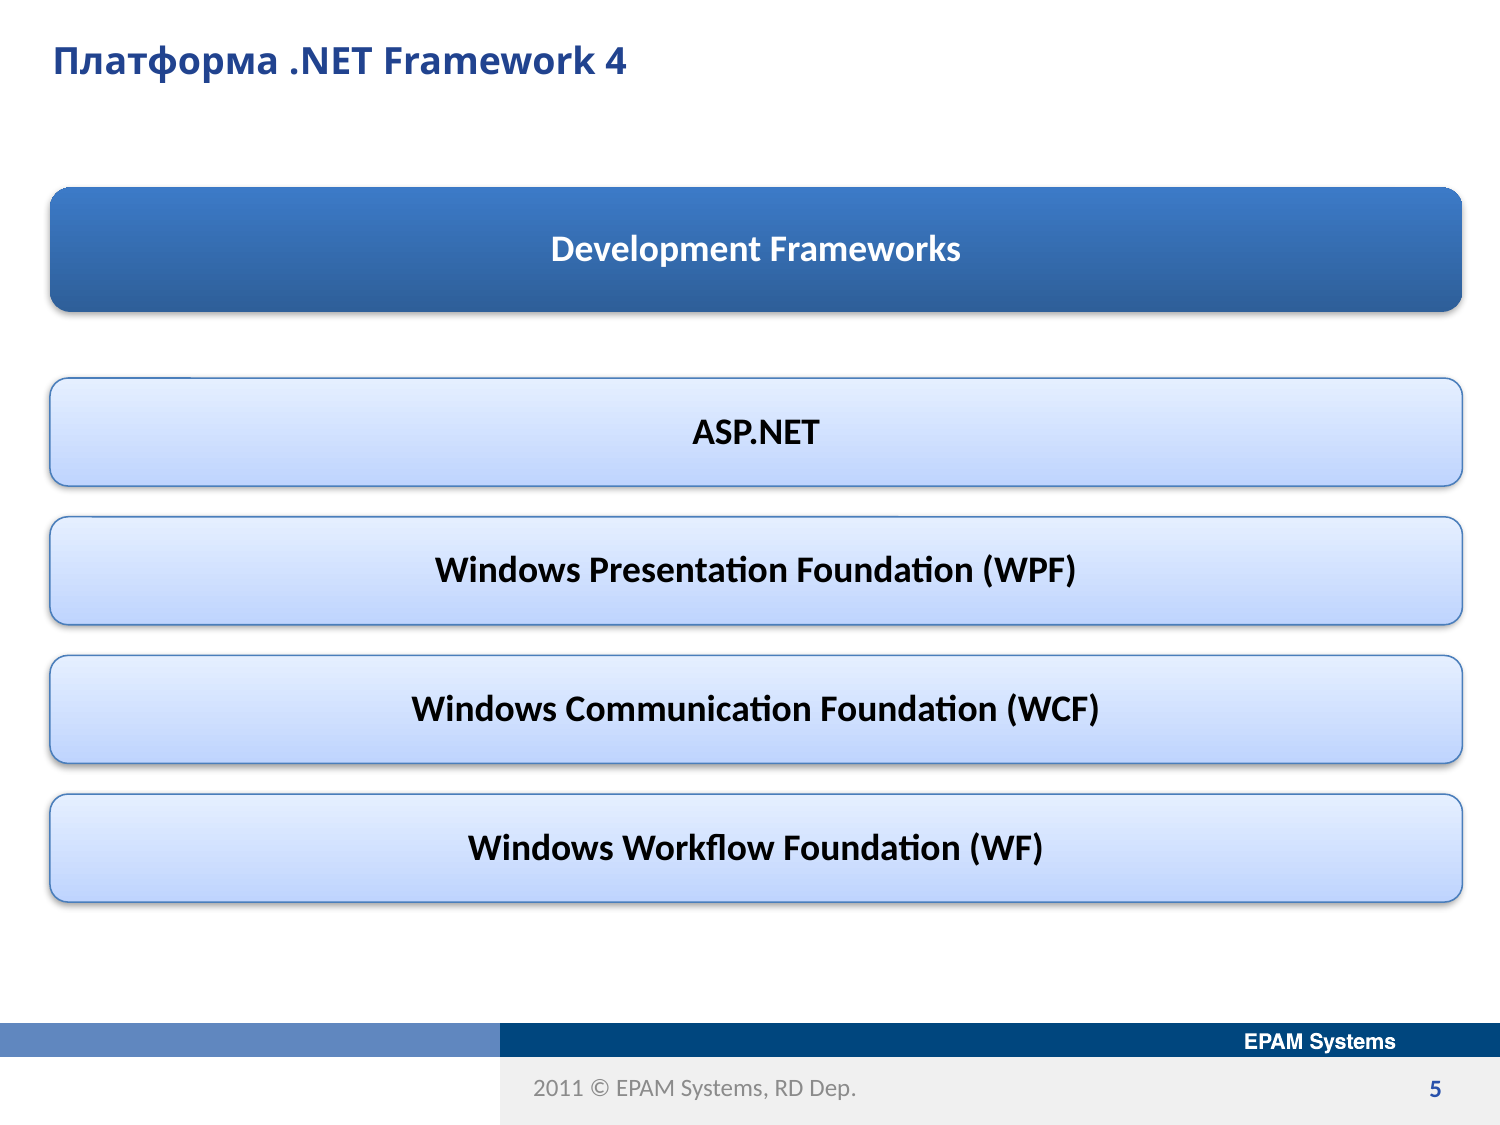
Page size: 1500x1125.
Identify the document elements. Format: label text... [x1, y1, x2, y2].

title Платформа .NET Framework 4 [36, 29, 1469, 90]
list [49, 124, 1463, 1001]
